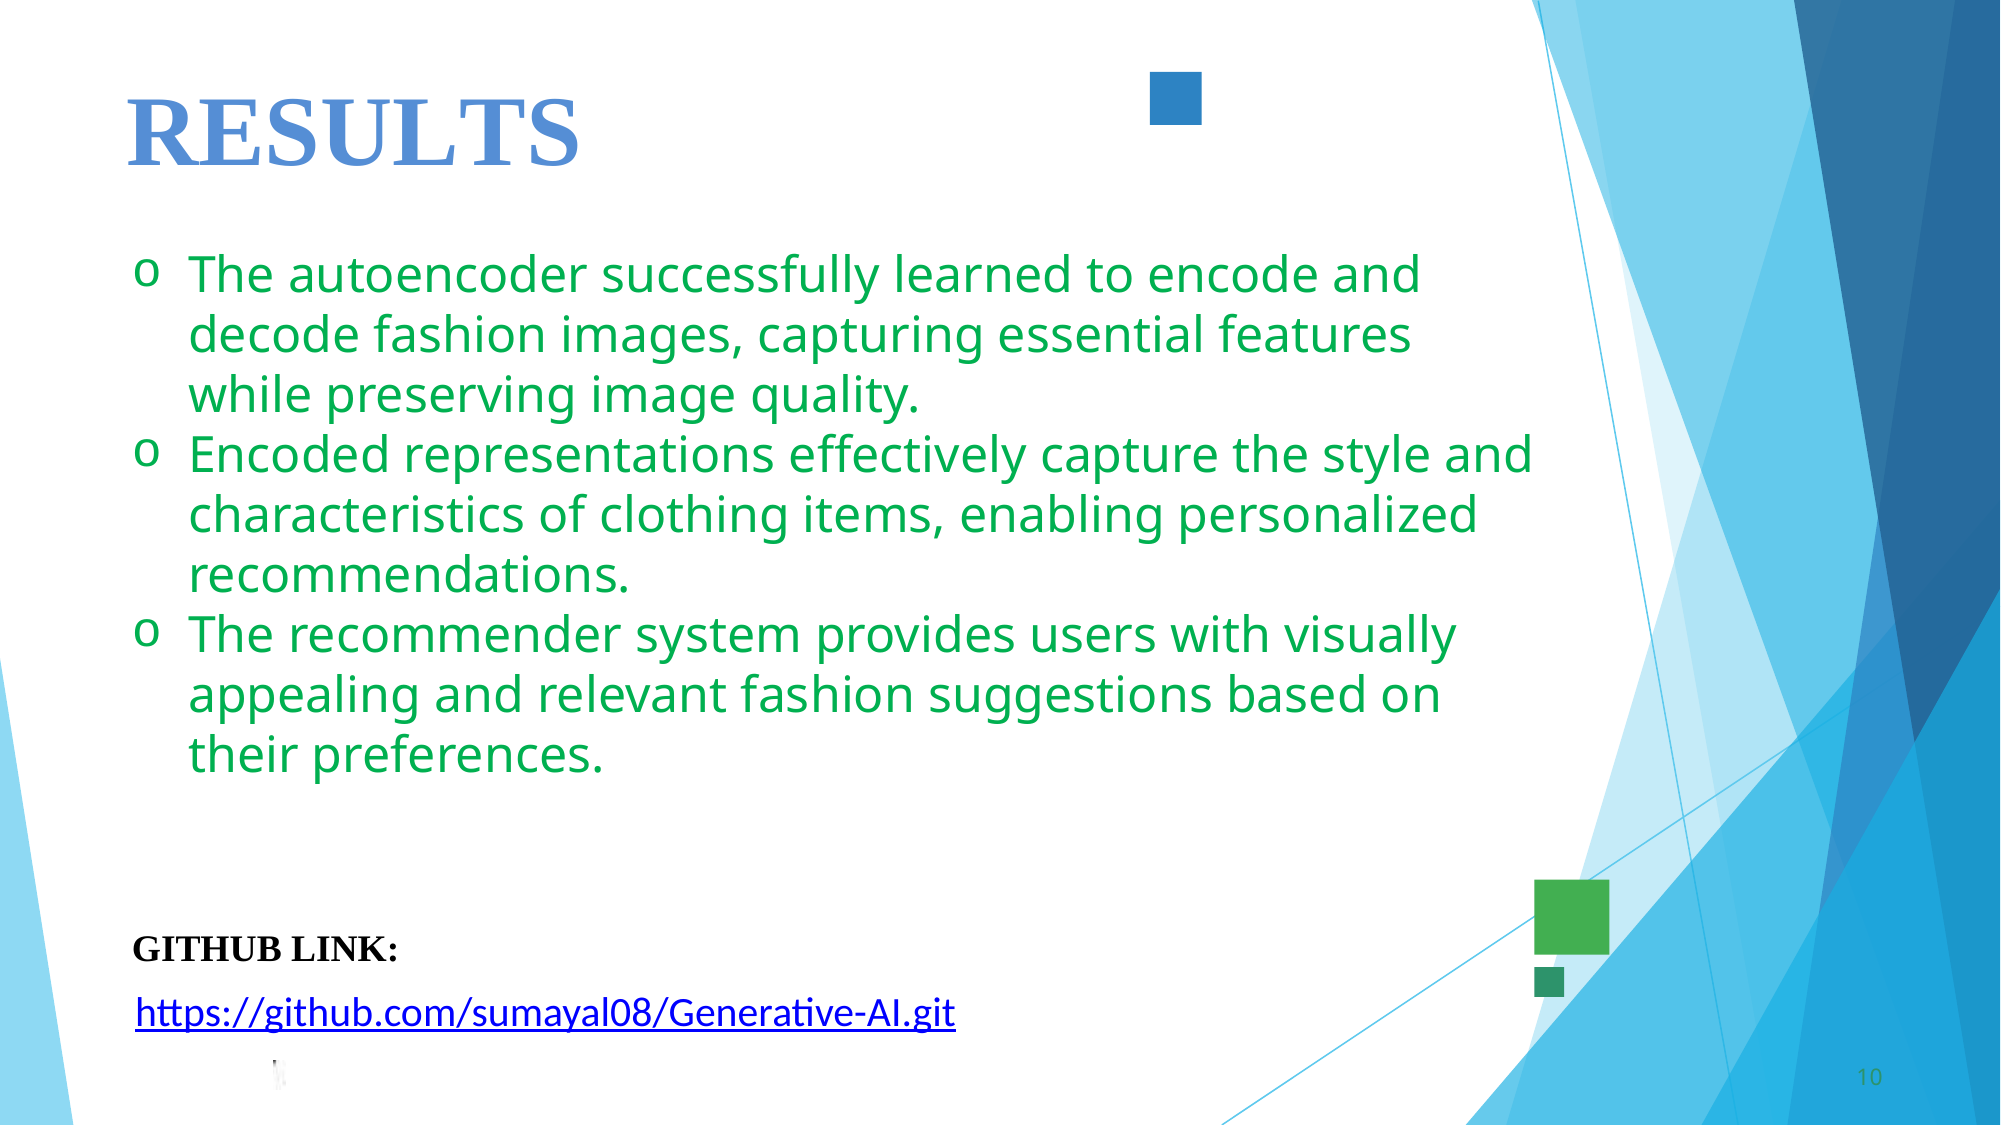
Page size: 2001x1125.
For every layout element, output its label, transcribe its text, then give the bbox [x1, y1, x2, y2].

text_box [1534, 967, 1565, 997]
text_box 10 [1849, 1061, 1888, 1095]
text_box [1149, 71, 1202, 125]
text_box The autoencoder successfully learned to encode and decode fashion images, capturing essential features while preserving image quality. Encoded representations effectively capture the style and characteristics of clothing items, enabling personalized recommendations. The recommender system provides users with visually appealing and relevant fashion suggestions based on their preferences. [117, 235, 1564, 791]
text_box [1534, 879, 1610, 955]
text_box https://github.com/sumayal08/Generative-AI.git [120, 977, 1224, 1043]
picture [273, 1060, 287, 1091]
text_box GITHUB LINK: [117, 916, 812, 977]
title RESULTS [123, 63, 663, 235]
